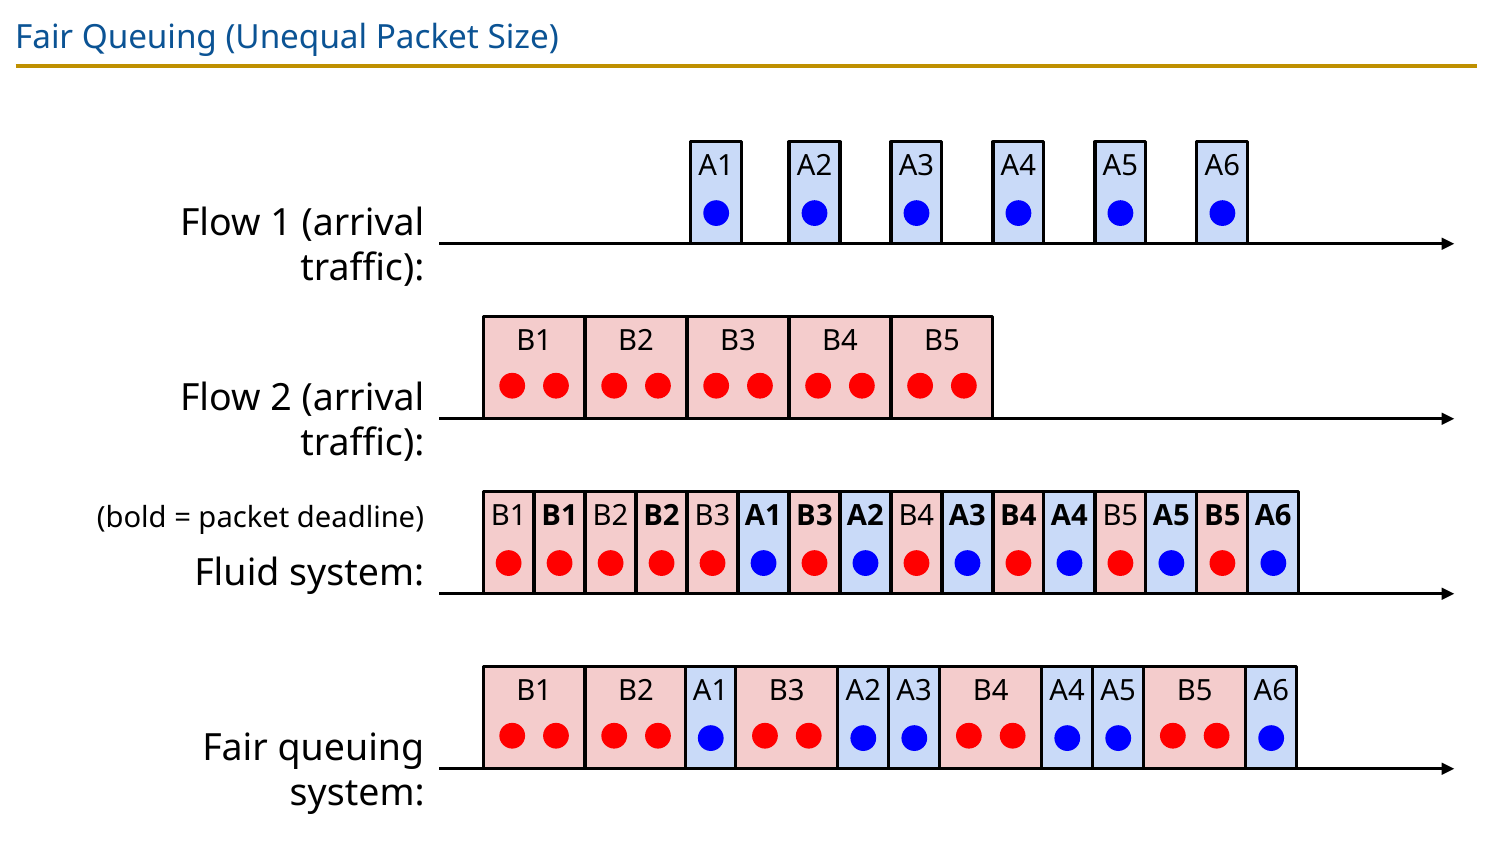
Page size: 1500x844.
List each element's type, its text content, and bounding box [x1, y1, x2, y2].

text_box B1 [483, 666, 585, 768]
text_box Fair queuing system: [45, 708, 440, 829]
text_box [546, 550, 573, 576]
text_box [1159, 722, 1186, 749]
text_box [795, 722, 822, 749]
text_box B4 [939, 666, 1042, 768]
text_box [1105, 725, 1132, 752]
text_box [950, 372, 977, 399]
text_box [601, 722, 628, 749]
text_box B4 [992, 491, 1044, 593]
text_box A2 [789, 141, 840, 243]
text_box A2 [838, 666, 888, 768]
text_box A1 [685, 666, 735, 768]
text_box A6 [1246, 666, 1297, 768]
text_box A3 [888, 666, 939, 768]
text_box [801, 200, 828, 226]
text_box [1209, 200, 1236, 226]
text_box A4 [992, 141, 1044, 243]
text_box [903, 200, 930, 226]
text_box [907, 372, 934, 399]
text_box [703, 200, 730, 226]
text_box B5 [1196, 491, 1248, 593]
text_box [852, 550, 879, 576]
text_box B4 [789, 316, 890, 418]
text_box [1258, 725, 1285, 752]
text_box B2 [585, 316, 687, 418]
text_box A5 [1094, 141, 1146, 243]
text_box [750, 550, 777, 576]
text_box [1107, 200, 1134, 226]
text_box [1158, 550, 1185, 576]
text_box B1 [483, 316, 585, 417]
text_box A6 [1196, 141, 1248, 243]
text_box A5 [1092, 666, 1143, 768]
text_box [1203, 722, 1230, 749]
text_box [1054, 725, 1081, 752]
text_box [747, 372, 773, 399]
text_box [954, 550, 981, 576]
text_box B3 [687, 316, 789, 418]
text_box B2 [585, 666, 685, 768]
text_box B3 [687, 491, 738, 593]
text_box [703, 372, 730, 399]
text_box [1209, 550, 1236, 576]
text_box A2 [840, 491, 890, 593]
text_box [495, 550, 522, 576]
text_box [903, 550, 930, 576]
text_box A3 [890, 141, 942, 243]
text_box B1 [483, 491, 534, 593]
text_box [499, 722, 526, 749]
text_box [648, 550, 675, 576]
text_box [801, 550, 828, 576]
text_box B1 [534, 491, 585, 593]
text_box [901, 725, 928, 752]
text_box [601, 372, 628, 399]
text_box [752, 722, 778, 749]
text_box [850, 725, 877, 752]
text_box [1260, 550, 1287, 576]
text_box [1056, 550, 1083, 576]
text_box A3 [942, 491, 992, 593]
text_box B3 [789, 491, 840, 593]
text_box [999, 722, 1026, 749]
text_box [499, 372, 526, 399]
text_box B2 [636, 491, 687, 593]
text_box [1107, 550, 1134, 576]
text_box [699, 550, 726, 576]
text_box B3 [735, 666, 838, 768]
text_box (bold = packet deadline) [45, 483, 440, 549]
text_box [805, 372, 832, 399]
text_box [848, 372, 875, 399]
text_box Flow 2 (arrival traffic): [45, 358, 440, 479]
text_box A1 [738, 491, 789, 593]
title Fair Queuing (Unequal Packet Size) [0, 0, 1398, 65]
text_box A1 [690, 141, 742, 243]
text_box [645, 372, 671, 399]
text_box Fluid system: [45, 549, 440, 609]
text_box [1005, 200, 1032, 226]
text_box A6 [1248, 491, 1299, 593]
text_box B5 [1094, 491, 1146, 593]
text_box Flow 1 (arrival traffic): [45, 183, 440, 304]
text_box A4 [1044, 491, 1094, 593]
text_box [1005, 550, 1032, 576]
text_box [645, 722, 671, 749]
text_box [955, 722, 982, 749]
text_box A5 [1146, 491, 1196, 593]
text_box A4 [1042, 666, 1092, 768]
text_box [543, 372, 569, 399]
text_box [543, 722, 569, 749]
text_box [697, 725, 724, 752]
text_box B4 [890, 491, 942, 593]
text_box B5 [1143, 666, 1246, 768]
text_box B5 [890, 316, 993, 418]
text_box B2 [585, 491, 636, 593]
text_box [597, 550, 624, 576]
